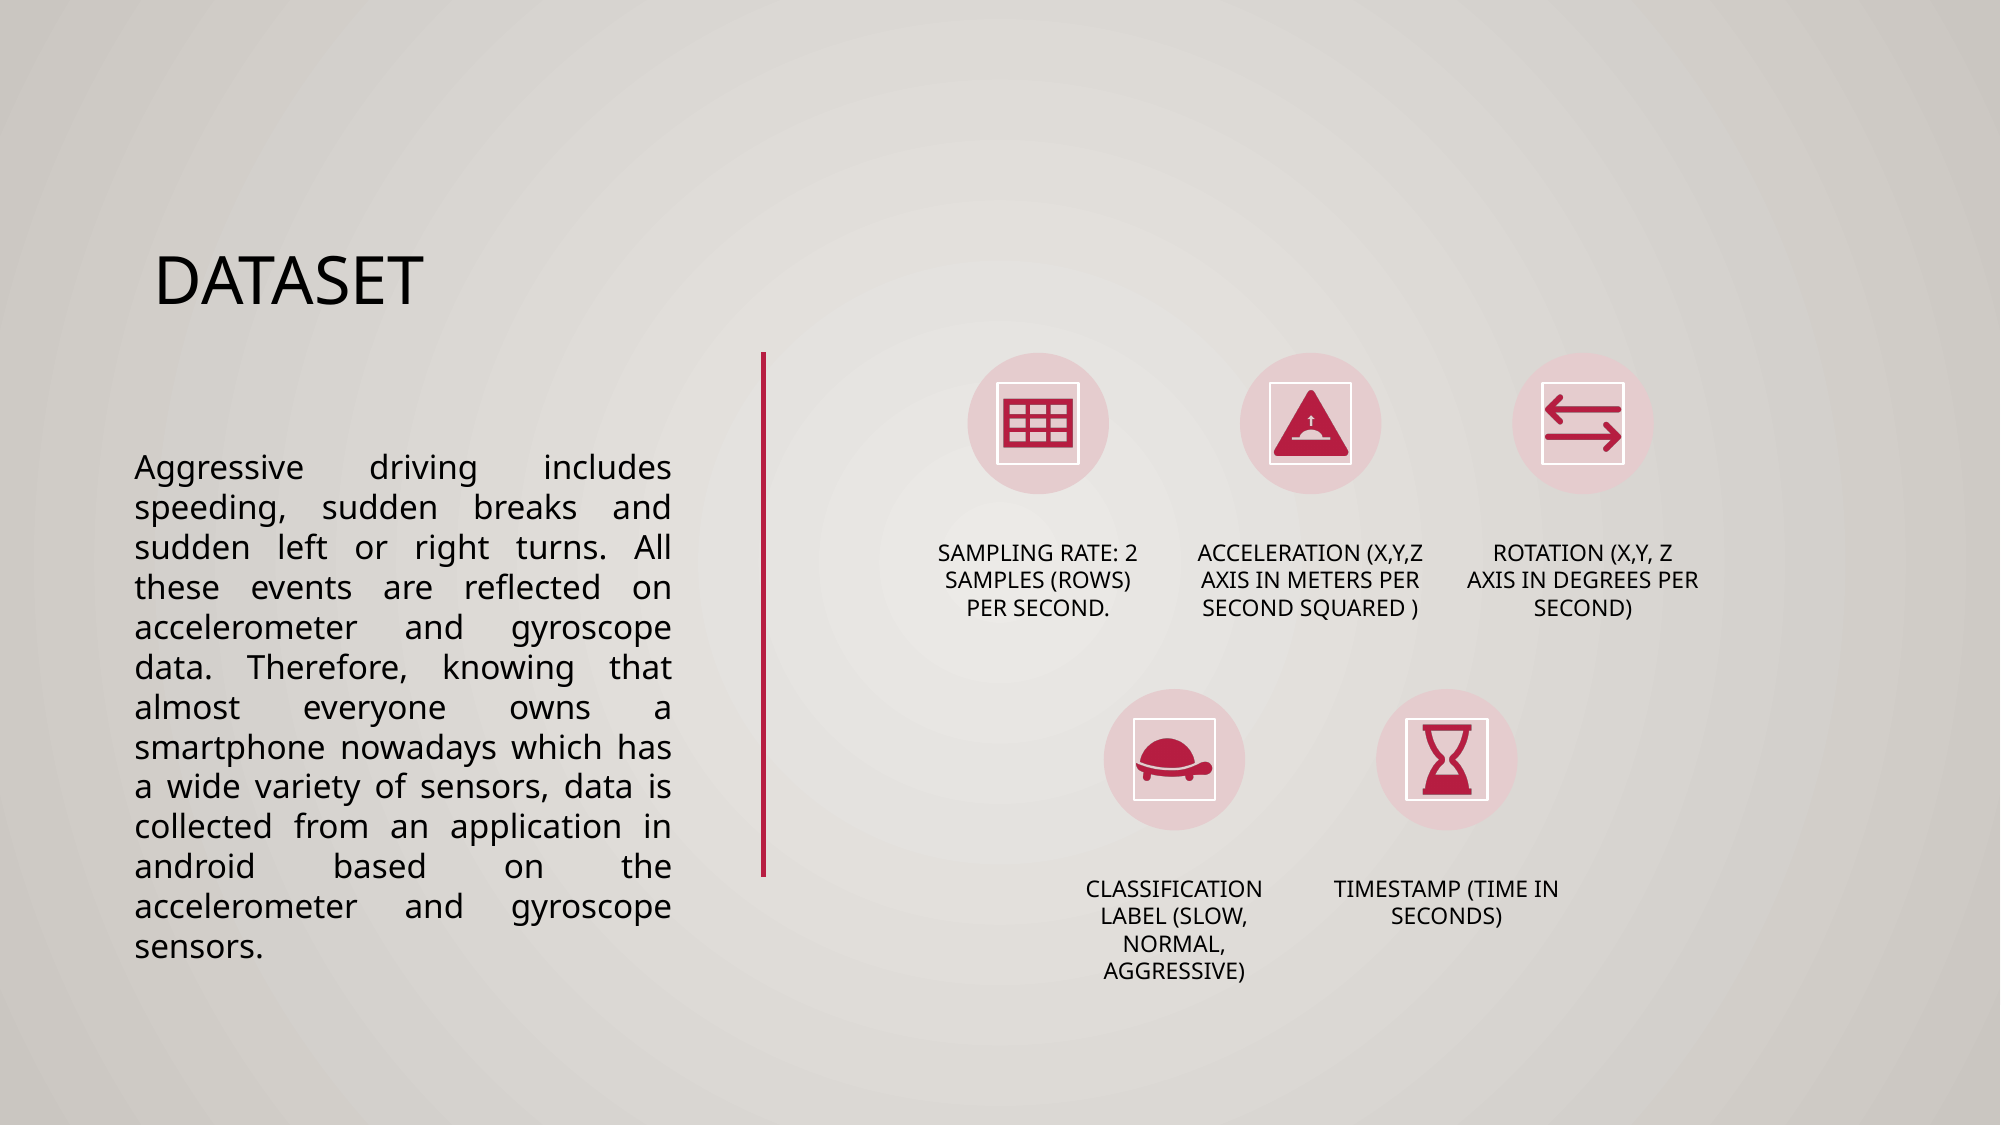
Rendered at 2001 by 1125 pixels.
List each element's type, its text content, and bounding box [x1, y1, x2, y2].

text_box Aggressive driving includes speeding, sudden breaks and sudden left or right turns. All these events are reflected on accelerometer and gyroscope data. Therefore, knowing that almost everyone owns a smartphone nowadays which has a wide variety of sensors, data is collected from an application in android based on the accelerometer and gyroscope sensors. [119, 438, 688, 973]
title Dataset [138, 93, 720, 619]
text_box [0, 0, 2000, 1125]
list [807, 352, 1814, 968]
